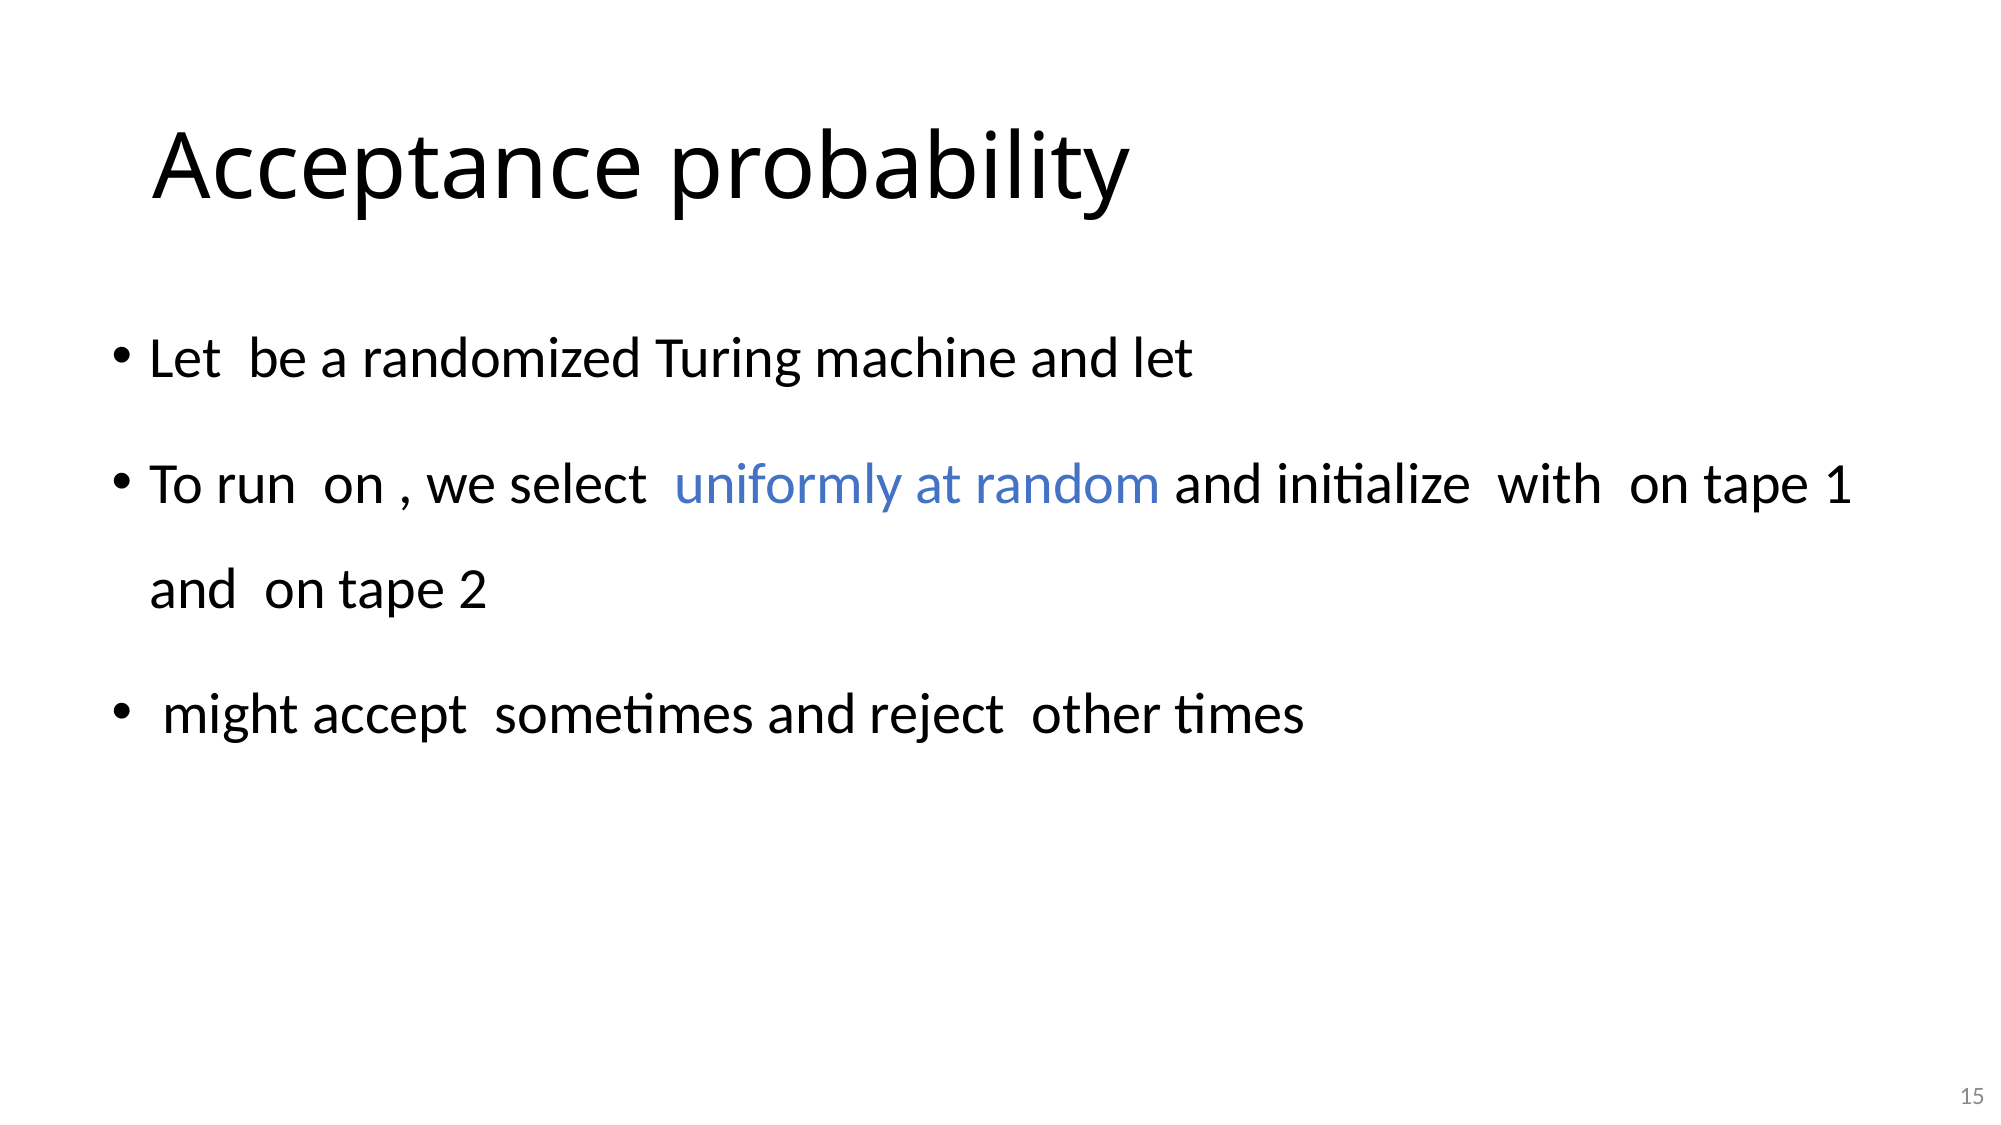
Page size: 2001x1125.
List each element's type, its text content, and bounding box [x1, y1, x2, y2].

slide_number 15 [1550, 1064, 2000, 1125]
title Acceptance probability [137, 59, 1863, 278]
